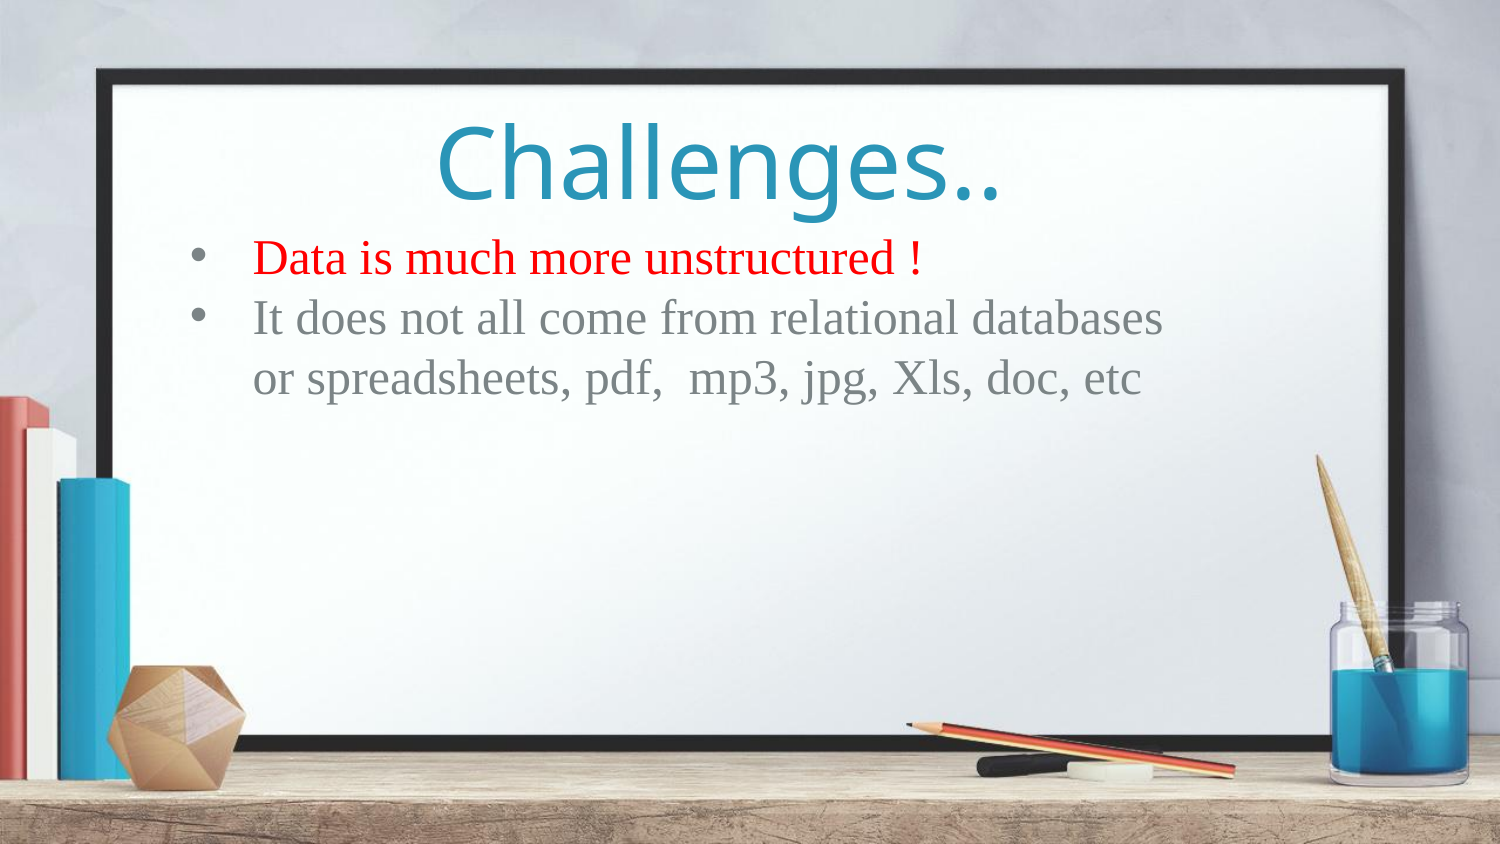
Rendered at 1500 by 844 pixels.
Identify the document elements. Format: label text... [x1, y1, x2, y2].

title Challenges.. [200, 96, 1239, 235]
subtitle Data is much more unstructured ! It does not all come from relational databases or spreadsheets, pdf, mp3, jpg, Xls, doc, etc [162, 209, 1225, 685]
picture [0, 0, 1500, 844]
